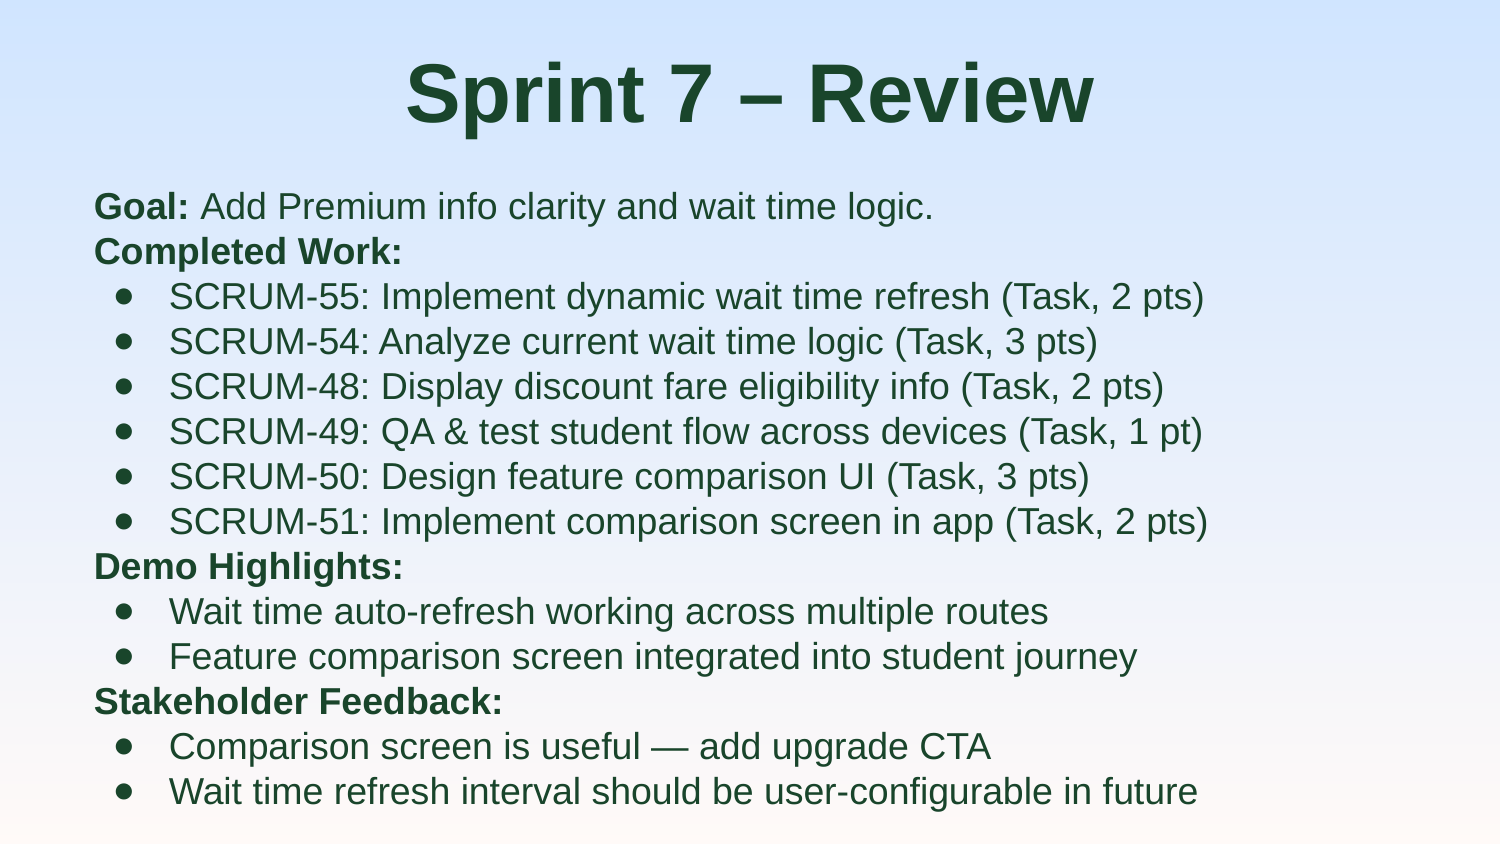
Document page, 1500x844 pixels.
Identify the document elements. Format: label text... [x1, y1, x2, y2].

text_box Goal: Add Premium info clarity and wait time logic. Completed Work: SCRUM-55: Implement dynamic wait time refresh (Task, 2 pts) SCRUM-54: Analyze current wait time logic (Task, 3 pts) SCRUM-48: Display discount fare eligibility info (Task, 2 pts) SCRUM-49: QA & test student flow across devices (Task, 1 pt) SCRUM-50: Design feature comparison UI (Task, 3 pts) SCRUM-51: Implement comparison screen in app (Task, 2 pts) Demo Highlights: Wait time auto-refresh working across multiple routes Feature comparison screen integrated into student journey Stakeholder Feedback: Comparison screen is useful — add upgrade CTA Wait time refresh interval should be user-configurable in future [78, 166, 1422, 844]
title Sprint 7 – Review [51, 11, 1449, 167]
